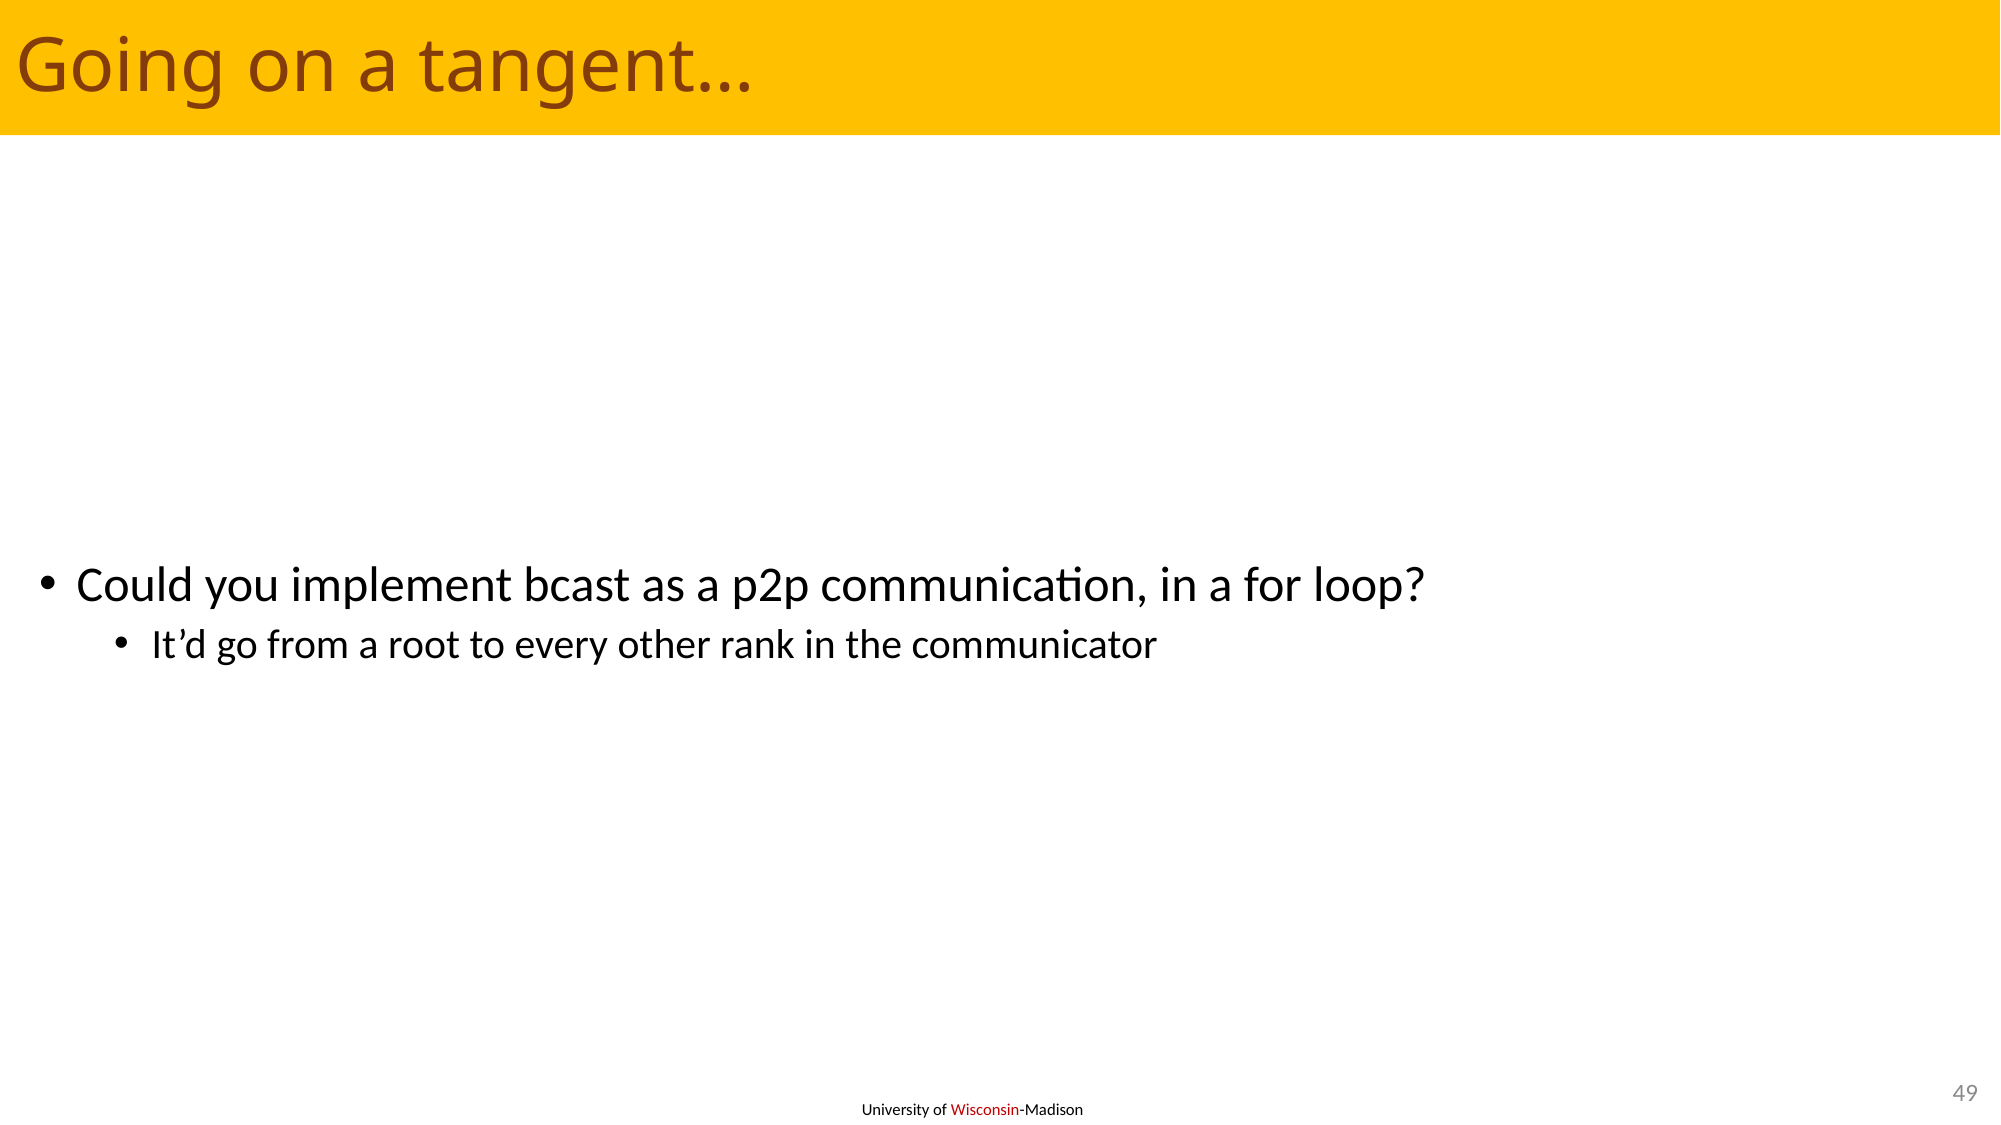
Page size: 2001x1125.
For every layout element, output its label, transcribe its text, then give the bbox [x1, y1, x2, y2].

title Going on a tangent… [0, 0, 2000, 136]
slide_number 49 [1879, 1069, 1994, 1114]
list Could you implement bcast as a p2p communication, in a for loop? It’d go from a root to every other rank in the communicator [24, 245, 1987, 1055]
